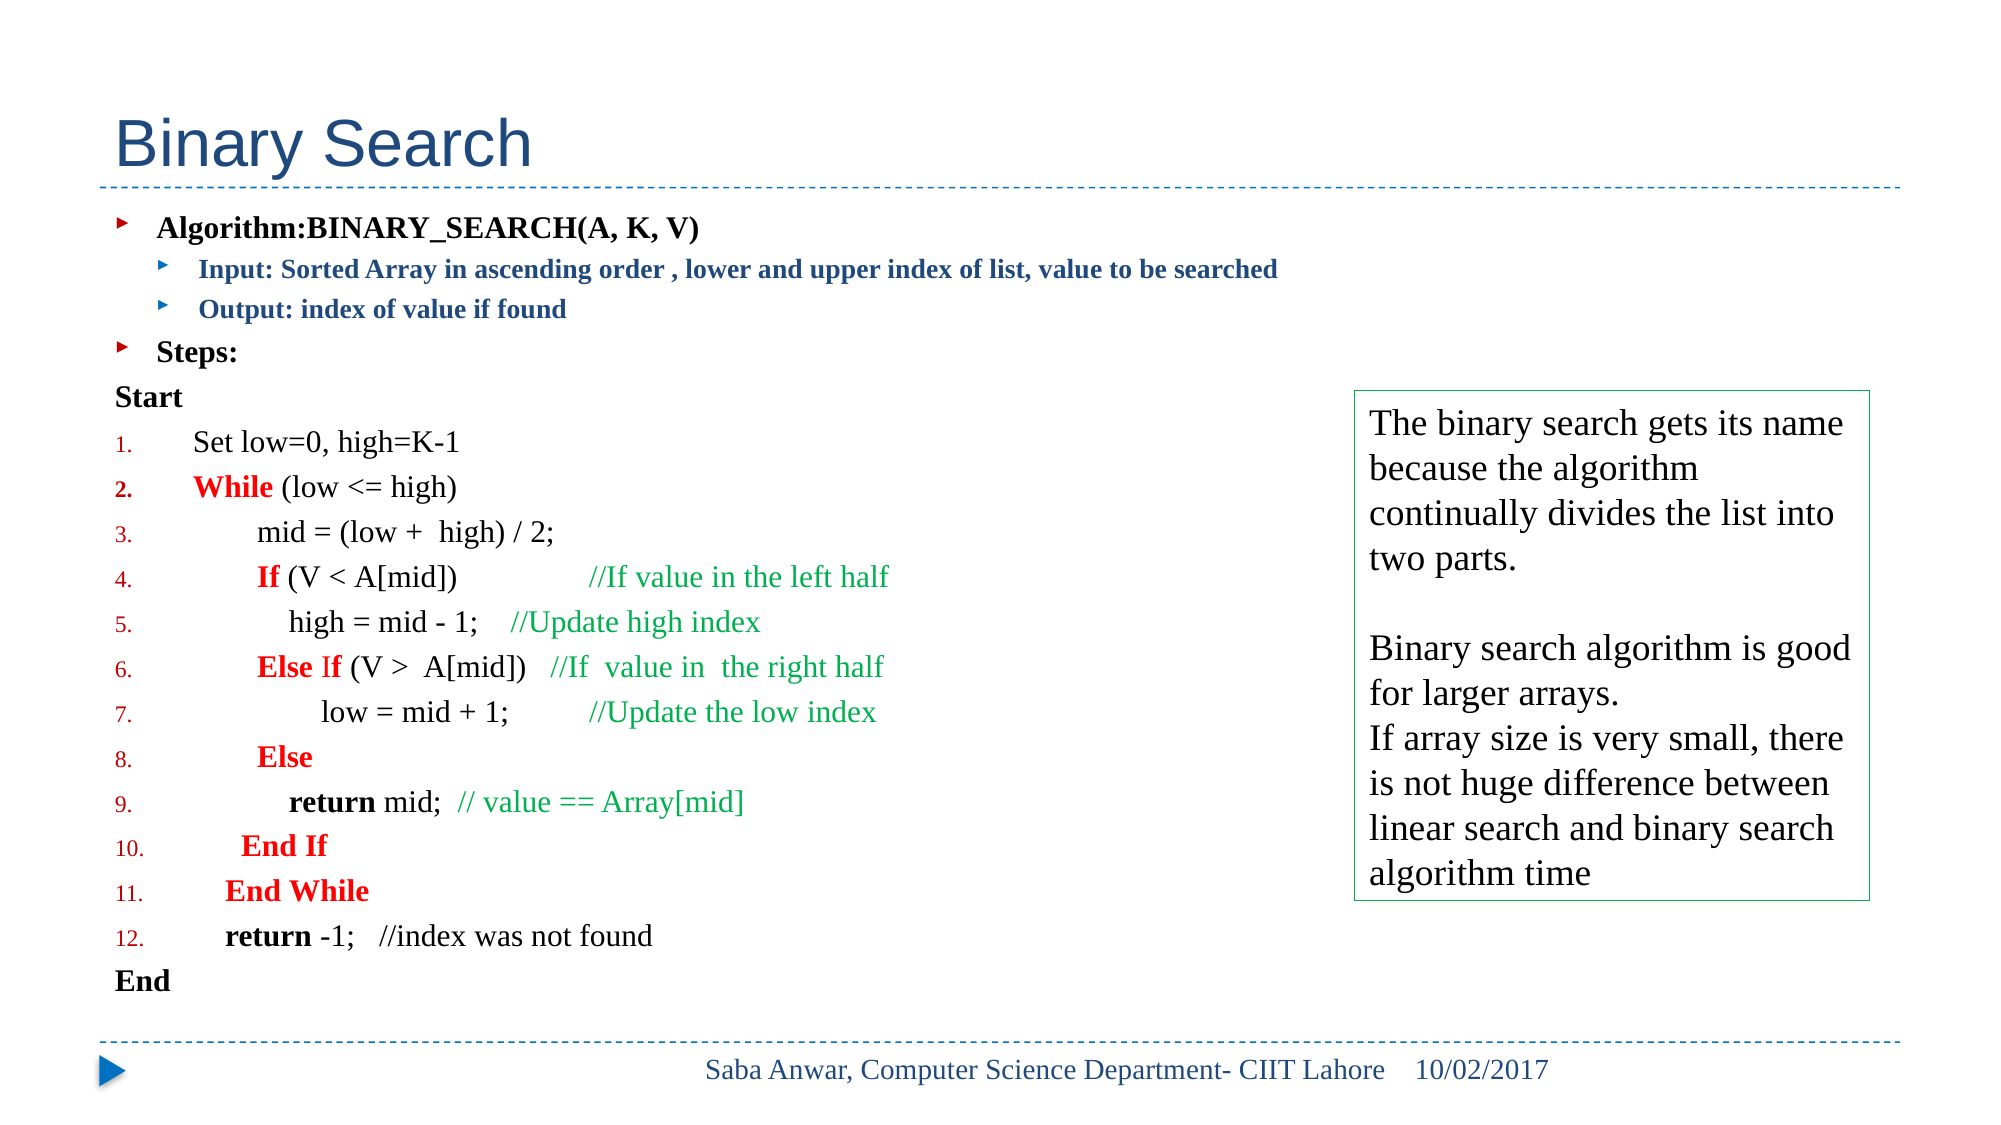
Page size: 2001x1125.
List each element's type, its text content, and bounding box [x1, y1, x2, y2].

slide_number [1401, 1042, 1901, 1103]
text_box The binary search gets its name because the algorithm continually divides the list into two parts. Binary search algorithm is good for larger arrays. If array size is very small, there is not huge difference between linear search and binary search algorithm time [1354, 390, 1870, 901]
title Binary Search [99, 24, 1900, 188]
footer Saba Anwar, Computer Science Department- CIIT Lahore [634, 1042, 1401, 1103]
list Algorithm:BINARY_SEARCH(A, K, V) Input: Sorted Array in ascending order , lower and upper index of list, value to be searched Output: index of value if found Steps: Start Set low=0, high=K-1 While (low <= high) mid = (low + high) / 2; If (V < A[mid]) //If value in the left half high = mid - 1; //Update high index Else If (V > A[mid]) //If value in the right half low = mid + 1; //Update the low index Else return mid; // value == Array[mid] End If End While return -1; //index was not found End [99, 200, 1900, 1010]
